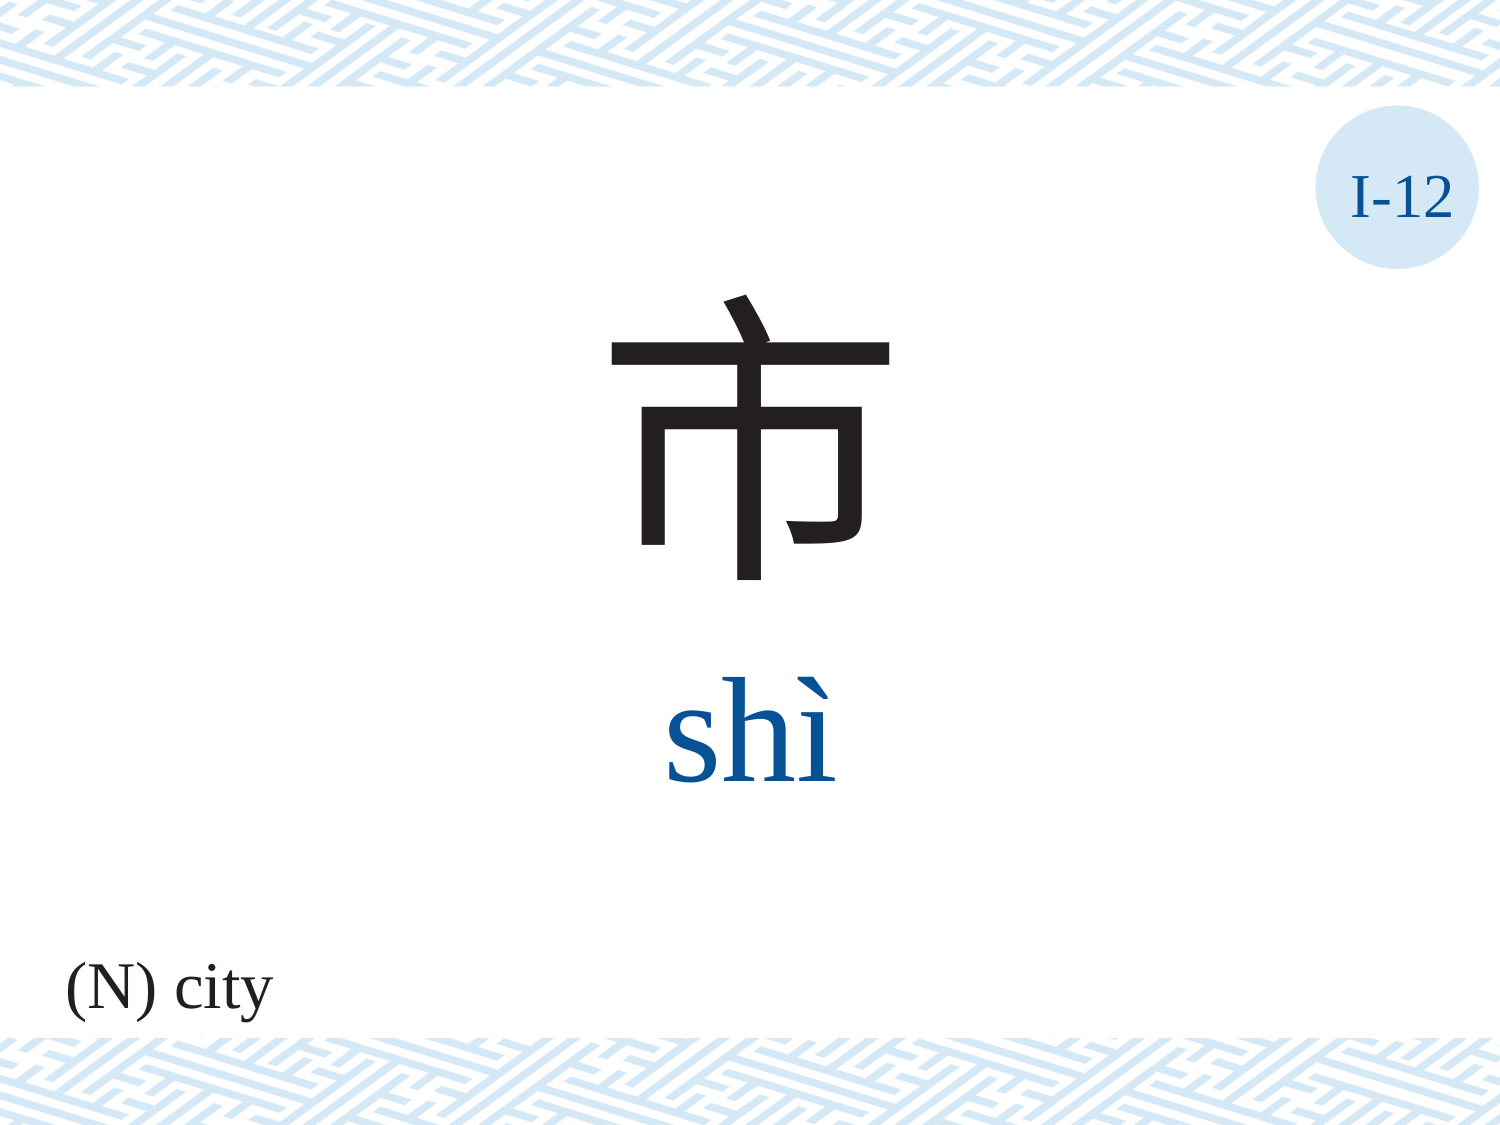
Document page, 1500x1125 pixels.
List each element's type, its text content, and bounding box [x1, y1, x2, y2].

text_box (N) city [62, 942, 277, 1023]
text_box I-12 市 shì [593, 154, 1456, 812]
picture [0, 0, 1500, 1125]
